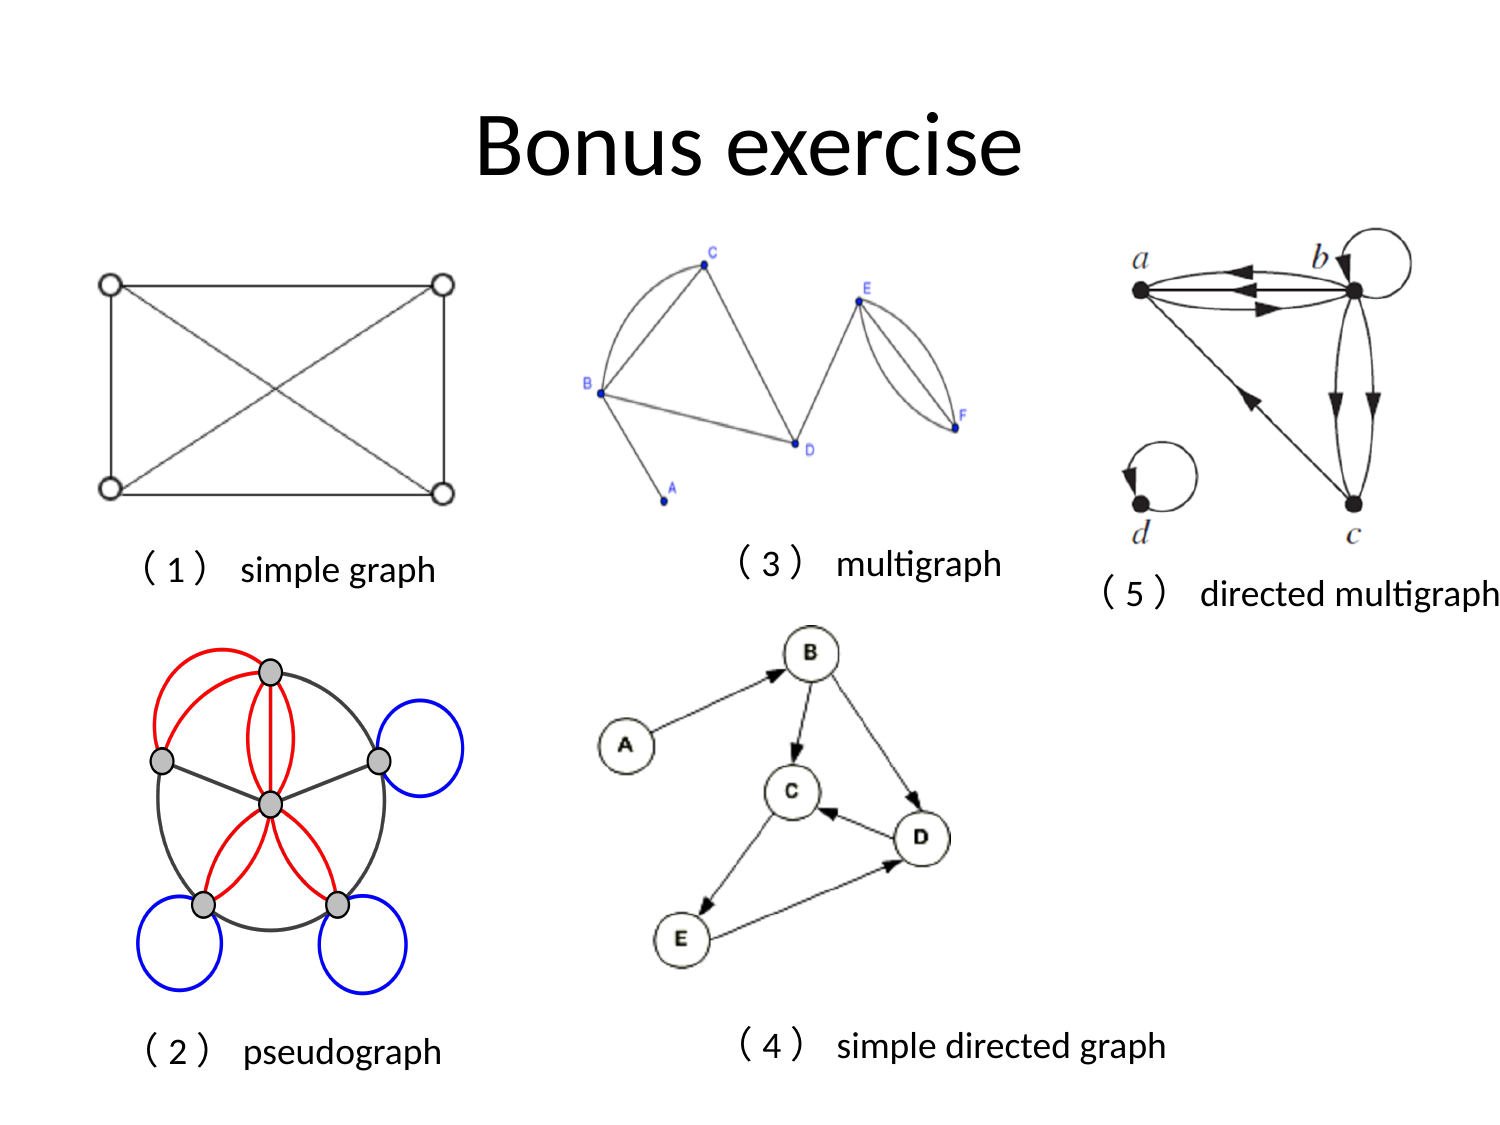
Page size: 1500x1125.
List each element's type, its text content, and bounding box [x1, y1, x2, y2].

text_box （4）simple directed graph [701, 1014, 1183, 1074]
picture [74, 260, 475, 511]
picture [558, 619, 991, 988]
text_box （2）pseudograph [107, 1019, 458, 1079]
text_box （5）directed multigraph [1064, 575, 1500, 622]
picture [118, 613, 476, 1015]
text_box （1）simple graph [104, 538, 452, 598]
picture [1046, 201, 1500, 569]
title Bonus exercise [75, 45, 1425, 233]
text_box （3）multigraph [700, 531, 1018, 592]
picture [562, 228, 995, 520]
